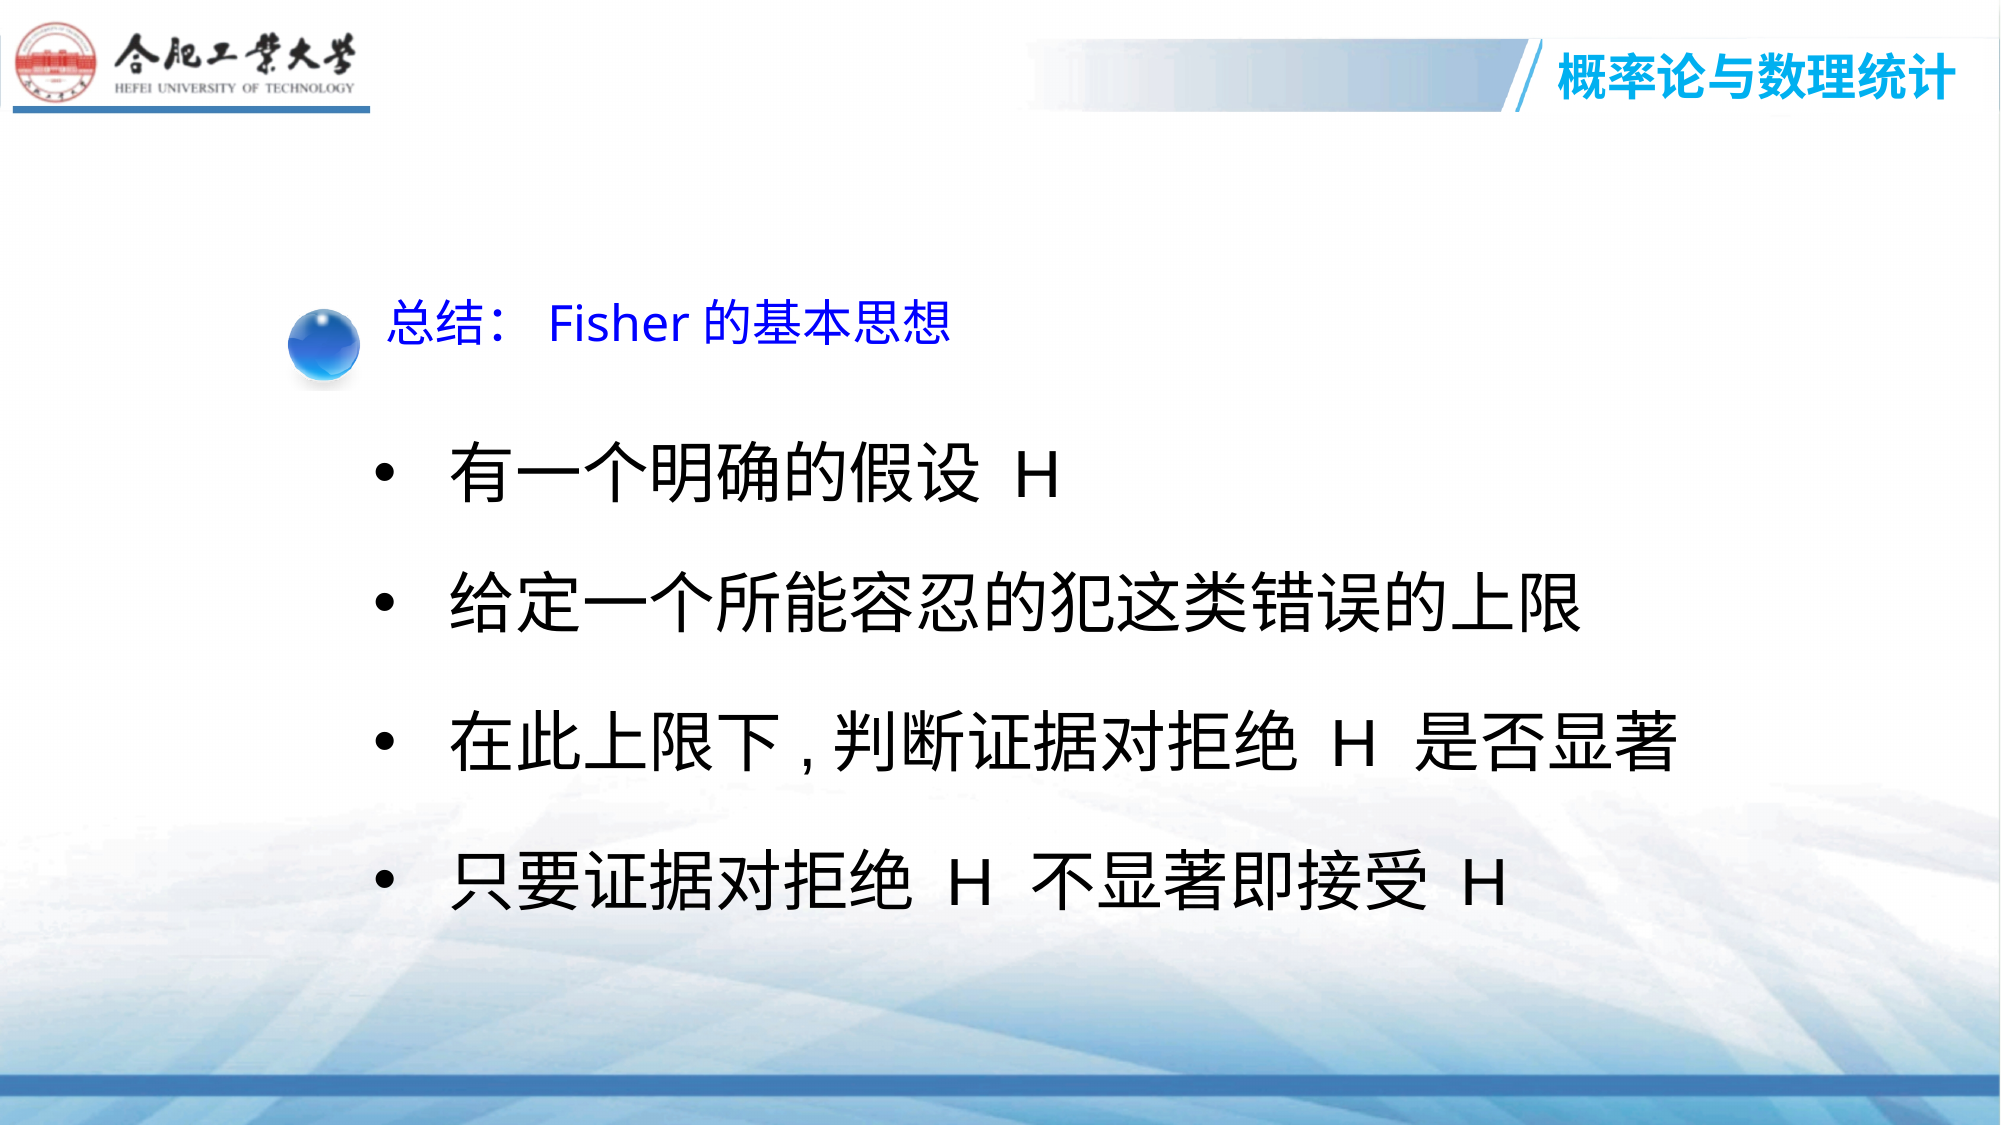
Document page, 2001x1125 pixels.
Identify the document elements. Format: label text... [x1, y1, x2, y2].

text_box 有一个明确的假设 H [283, 403, 1701, 519]
picture [0, 0, 2001, 1125]
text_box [283, 284, 1269, 391]
text_box 只要证据对拒绝 H 不显著即接受 H [283, 811, 1701, 927]
text_box 给定一个所能容忍的犯这类错误的上限 [283, 533, 1701, 672]
text_box 在此上限下,判断证据对拒绝 H 是否显著 [283, 672, 1701, 788]
